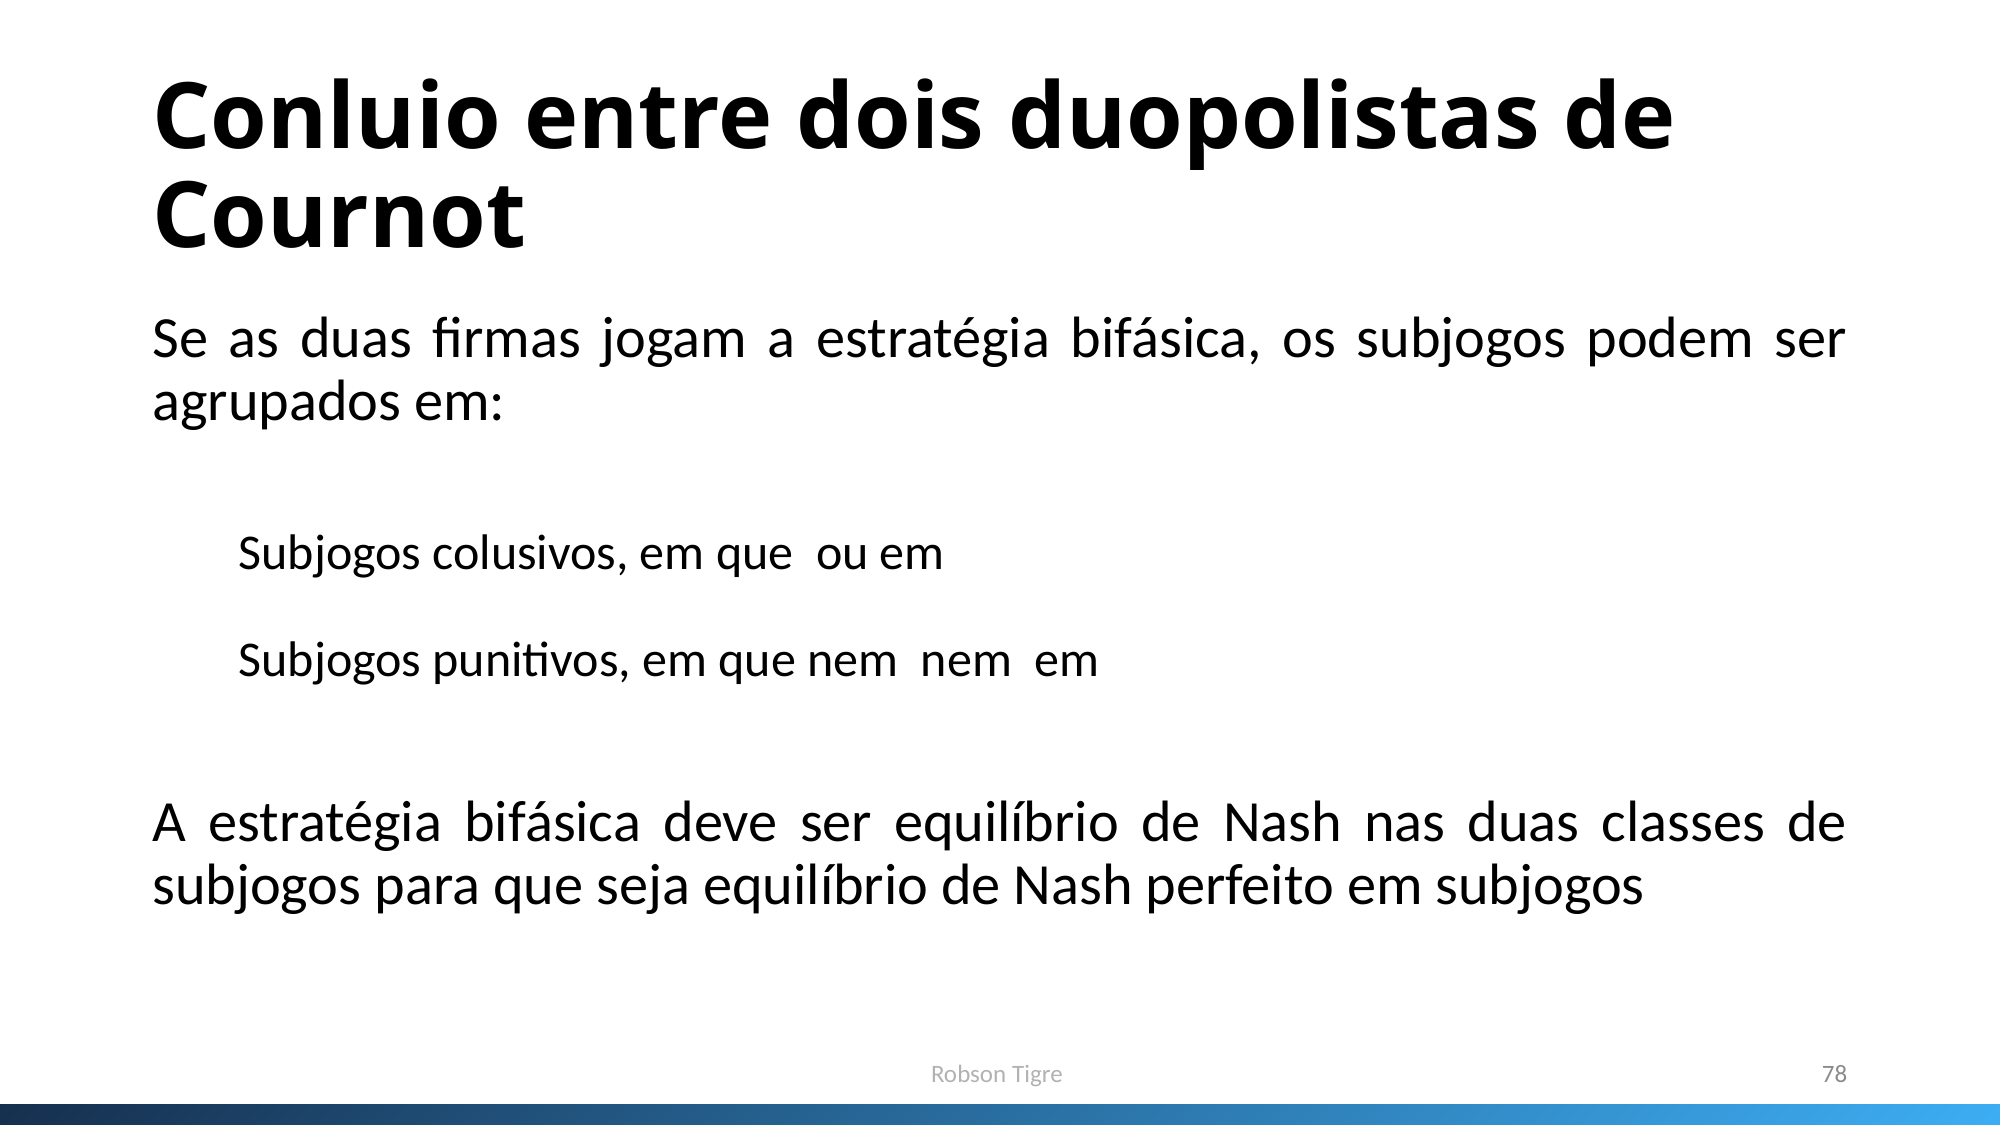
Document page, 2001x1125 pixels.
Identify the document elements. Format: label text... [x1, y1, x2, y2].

title Conluio entre dois duopolistas de Cournot [137, 59, 1863, 278]
slide_number 78 [1412, 1042, 1863, 1103]
footer Robson Tigre [662, 1042, 1338, 1103]
